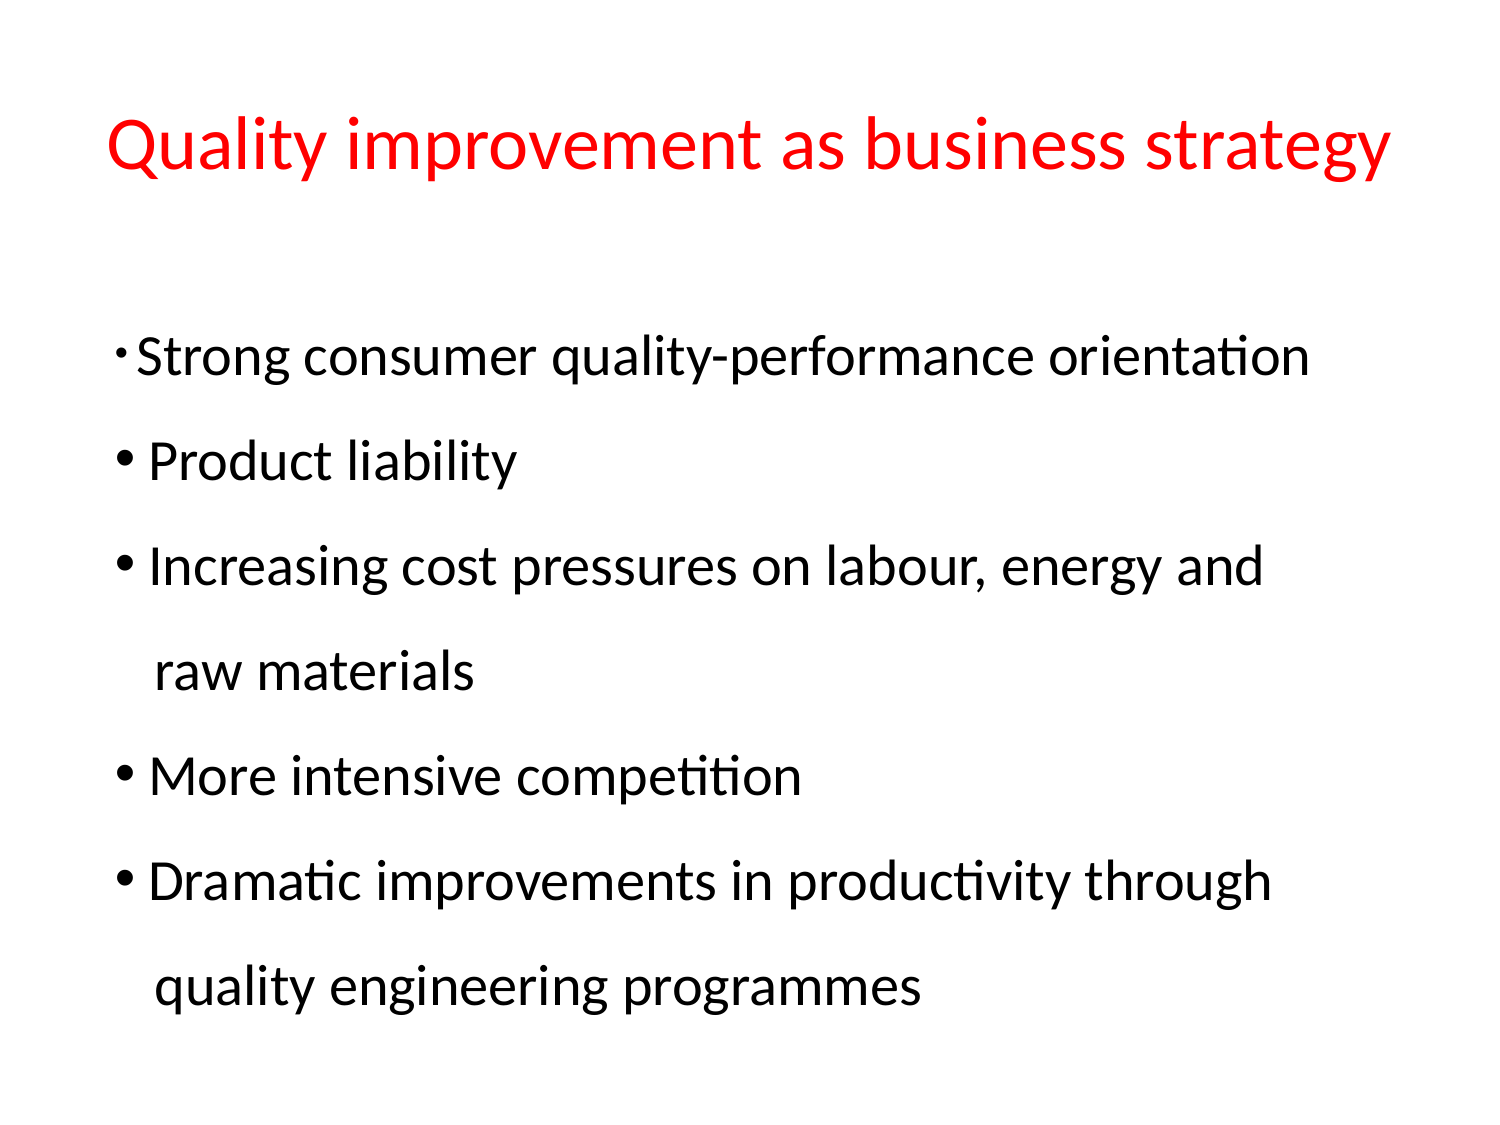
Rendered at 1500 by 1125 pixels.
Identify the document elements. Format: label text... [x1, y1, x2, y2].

title Quality improvement as business strategy [75, 45, 1425, 233]
text_box Strong consumer quality-performance orientation Product liability Increasing cost pressures on labour, energy and raw materials More intensive competition Dramatic improvements in productivity through quality engineering programmes [99, 275, 1350, 1025]
